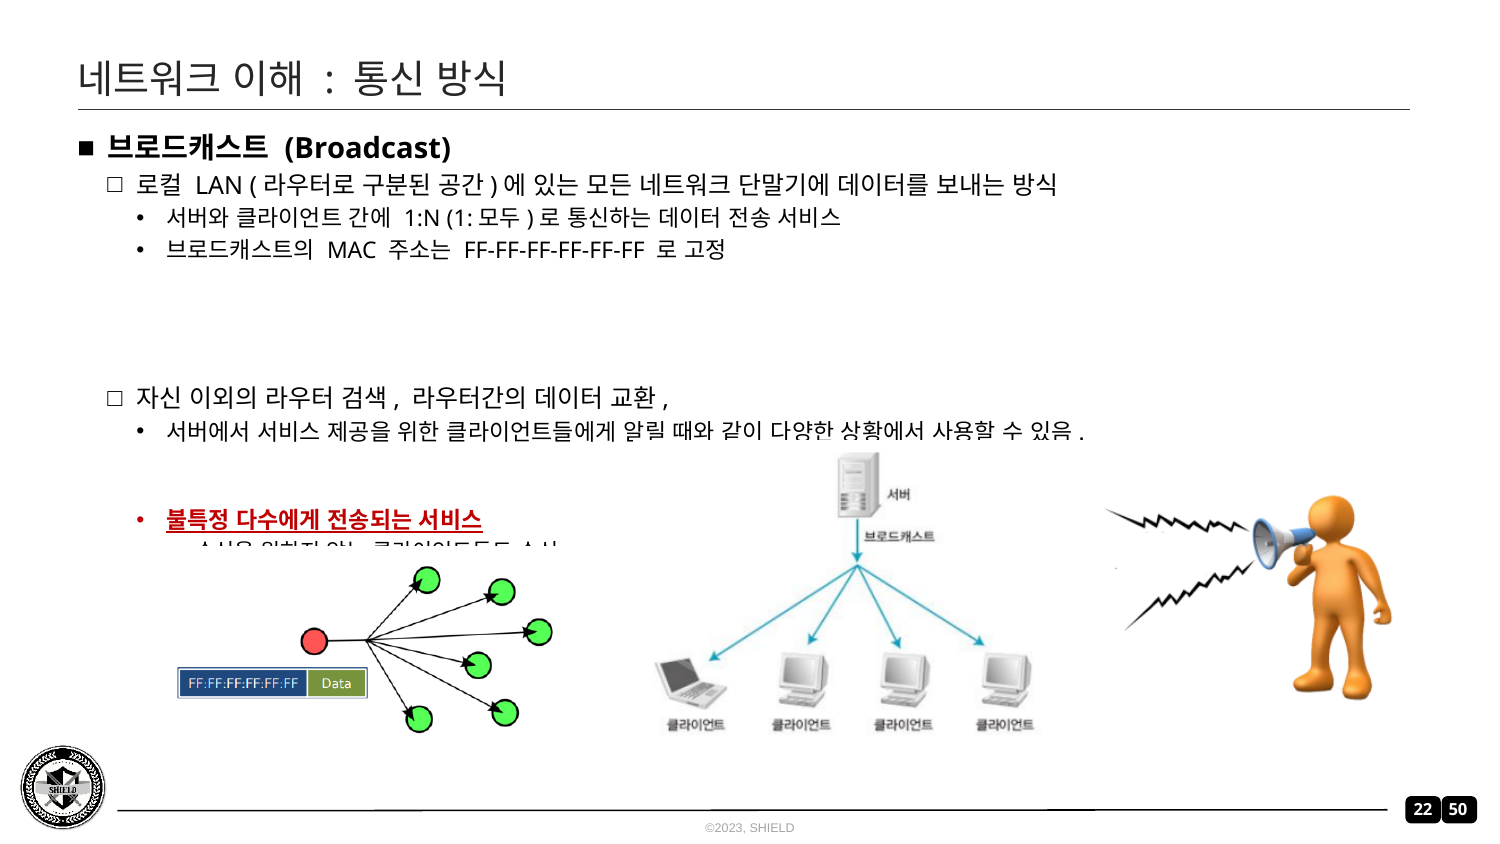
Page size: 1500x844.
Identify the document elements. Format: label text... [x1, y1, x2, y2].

title 네트워크 이해 : 통신 방식 [62, 46, 1438, 110]
picture [18, 743, 107, 831]
picture [162, 546, 576, 748]
picture [633, 440, 1405, 748]
list 브로드캐스트 (Broadcast) 로컬 LAN (라우터로 구분된 공간)에 있는 모든 네트워크 단말기에 데이터를 보내는 방식 서버와 클라이언트 간에 1:N (1:모두)로 통신하는 데이터 전송 서비스 브로드캐스트의 MAC 주소는 FF-FF-FF-FF-FF-FF 로 고정 자신 이외의 라우터 검색, 라우터간의 데이터 교환, 서버에서 서비스 제공을 위한 클라이언트들에게 알릴 때와 같이 다양한 상황에서 사용할 수 있음. 불특정 다수에게 전송되는 서비스 수신을 원하지 않는 클라이언트들도 수신 네트워크 성능 저하를 가져올 수 있음 [62, 121, 1438, 760]
